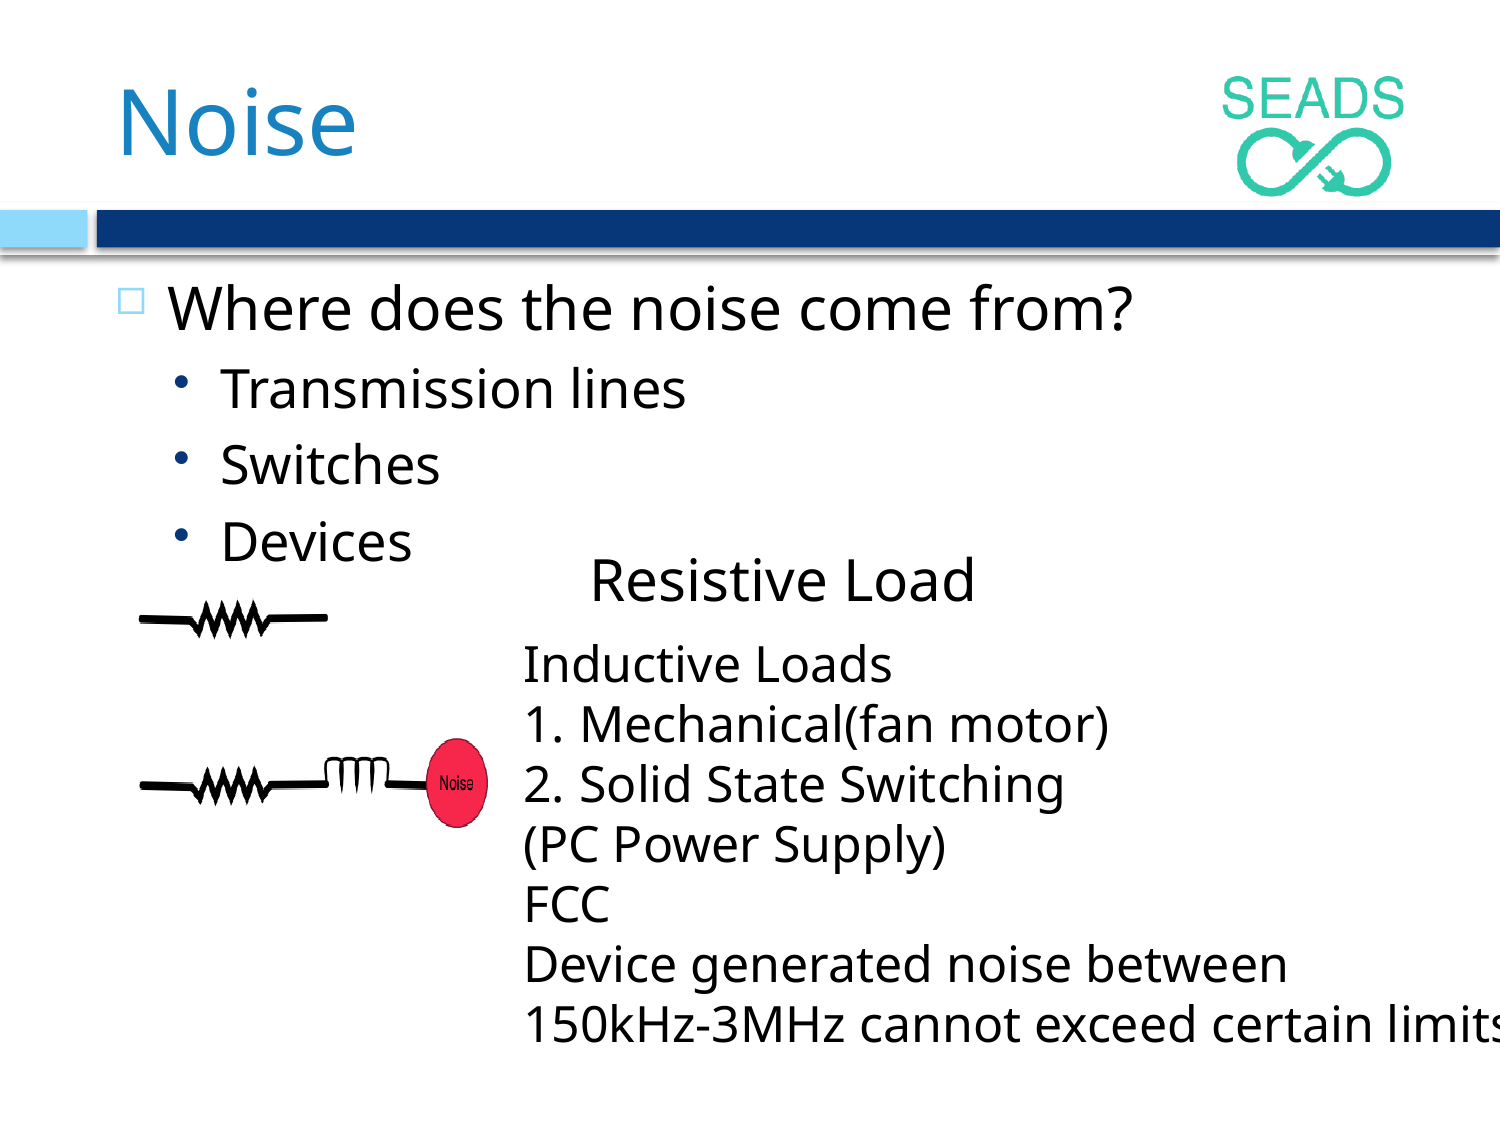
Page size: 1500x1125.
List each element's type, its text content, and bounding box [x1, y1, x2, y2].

title Noise [100, 37, 1438, 200]
text_box Resistive Load [574, 536, 1034, 621]
list Where does the noise come from? Transmission lines Switches Devices [100, 262, 1438, 1000]
picture [1217, 55, 1409, 247]
picture [133, 564, 489, 841]
text_box Inductive Loads Mechanical(fan motor) Solid State Switching (PC Power Supply) FCC Device generated noise between 150kHz-3MHz cannot exceed certain limits. [508, 625, 1500, 1120]
